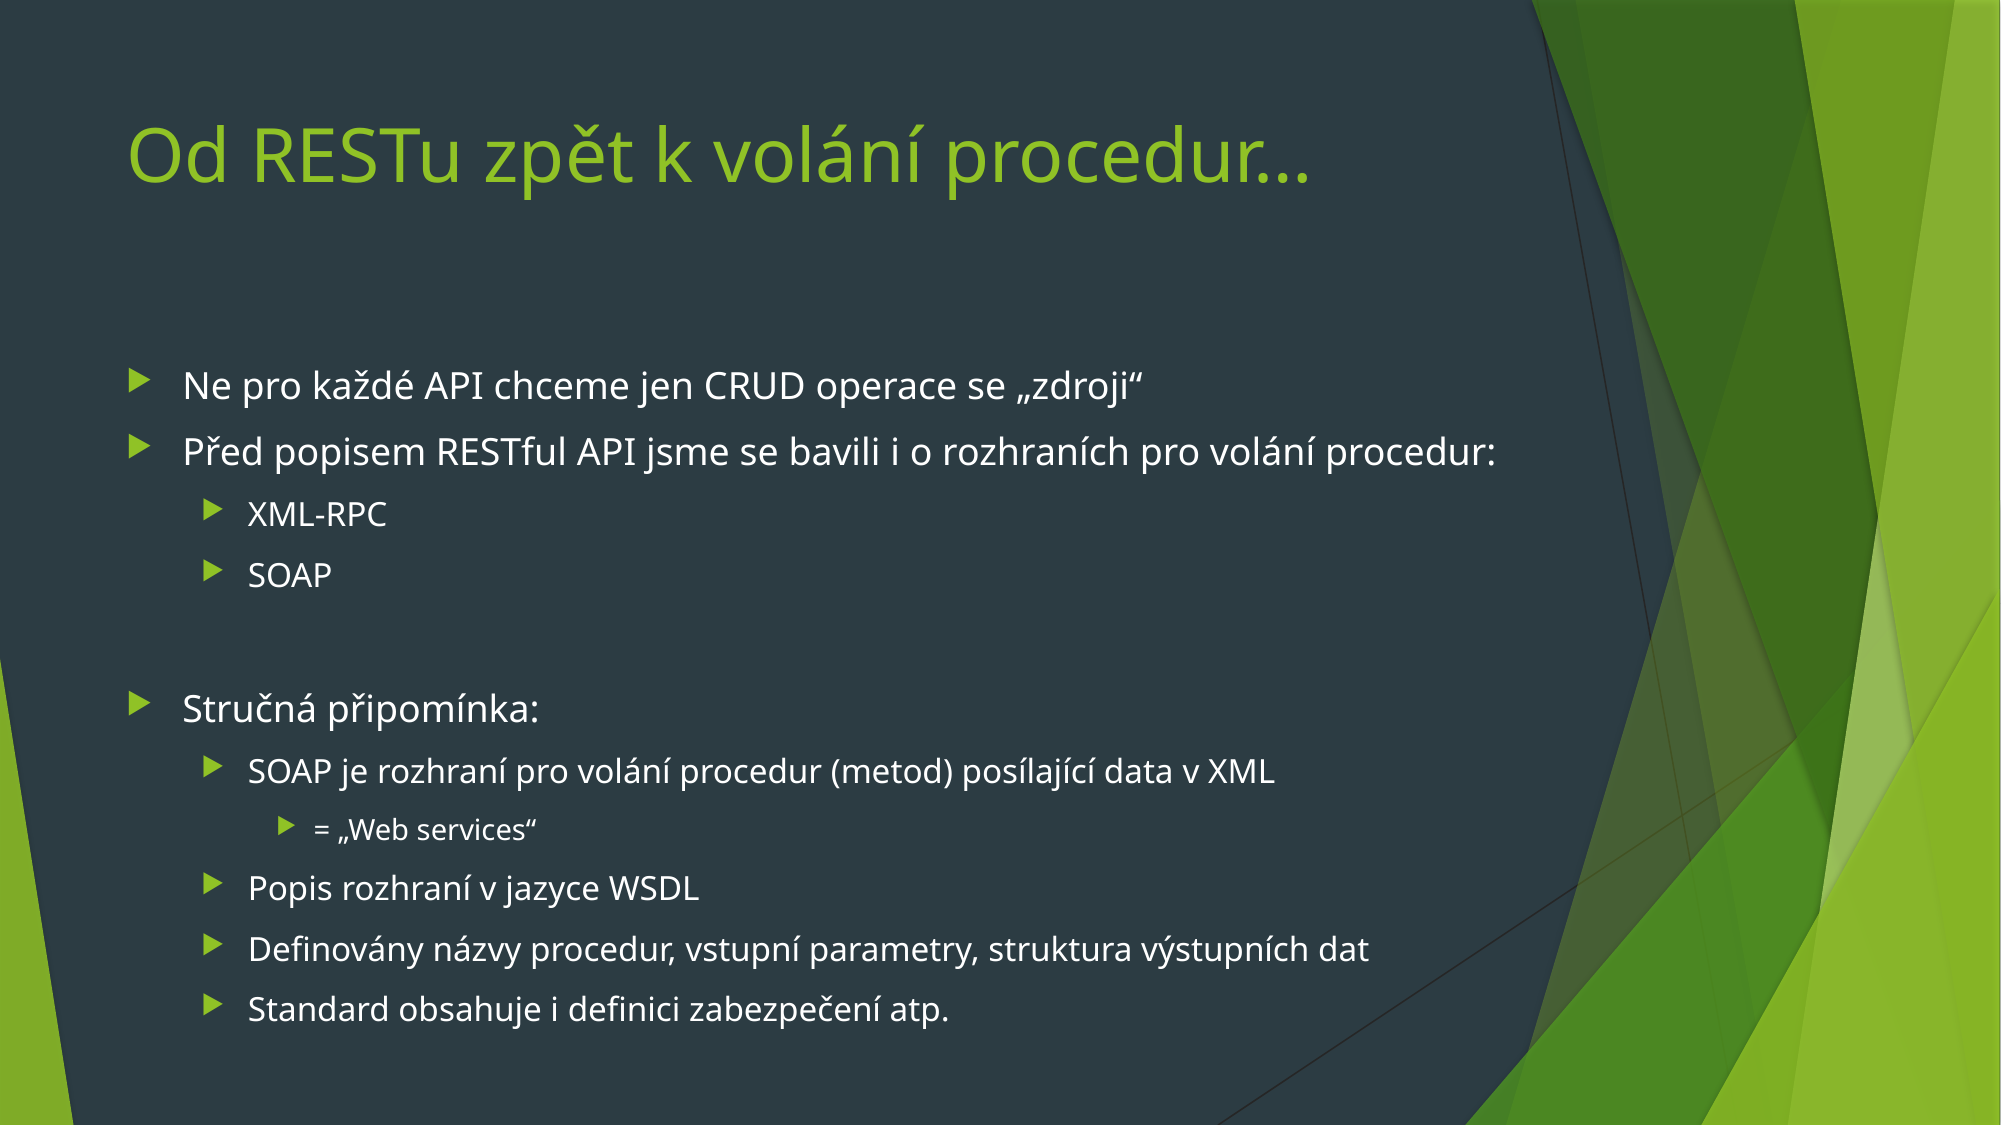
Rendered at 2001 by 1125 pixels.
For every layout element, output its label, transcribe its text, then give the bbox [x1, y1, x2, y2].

title Od RESTu zpět k volání procedur… [111, 99, 1522, 317]
list Ne pro každé API chceme jen CRUD operace se „zdroji“ Před popisem RESTful API jsme se bavili i o rozhraních pro volání procedur: XML-RPC SOAP Stručná připomínka: SOAP je rozhraní pro volání procedur (metod) posílající data v XML = „Web services“ Popis rozhraní v jazyce WSDL Definovány názvy procedur, vstupní parametry, struktura výstupních dat Standard obsahuje i definici zabezpečení atp. [111, 354, 1522, 992]
